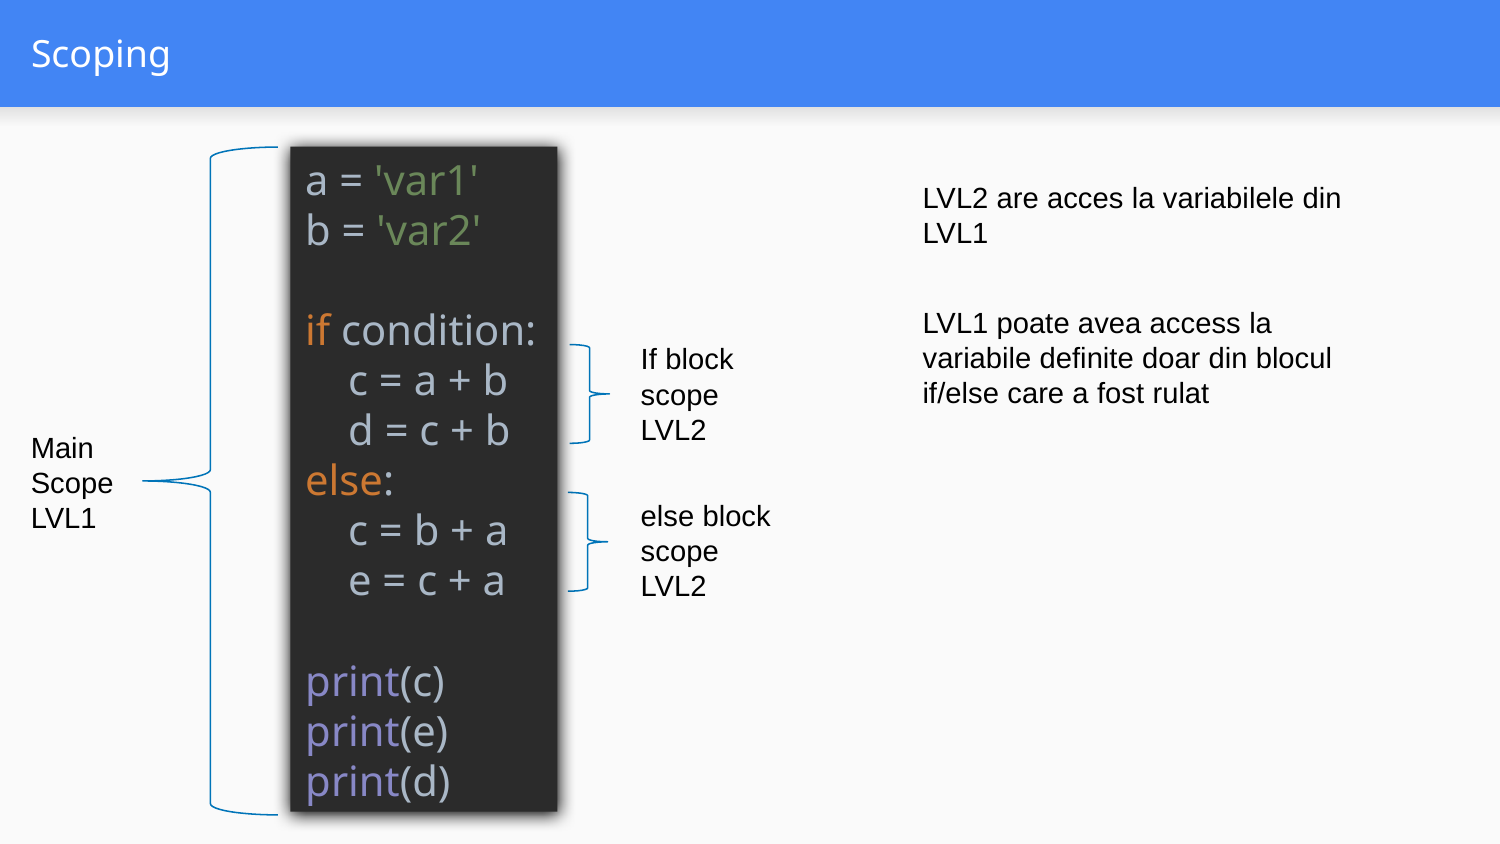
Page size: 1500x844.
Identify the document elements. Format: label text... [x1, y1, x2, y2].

text_box else block scope LVL2 [625, 489, 820, 610]
text_box Main Scope LVL1 [16, 421, 132, 542]
title Scoping [16, 2, 1464, 102]
text_box a = 'var1' b = 'var2' if condition: c = a + b d = c + b else: c = b + a e = c + a print(c) print(e) print(d) [290, 146, 558, 812]
text_box If block scope LVL2 [625, 333, 820, 454]
text_box LVL1 poate avea access la variabile definite doar din blocul if/else care a fost rulat [907, 296, 1397, 417]
text_box [574, 343, 611, 444]
text_box LVL2 are acces la variabilele din LVL1 [907, 171, 1397, 257]
text_box [574, 491, 609, 592]
text_box [142, 146, 278, 816]
